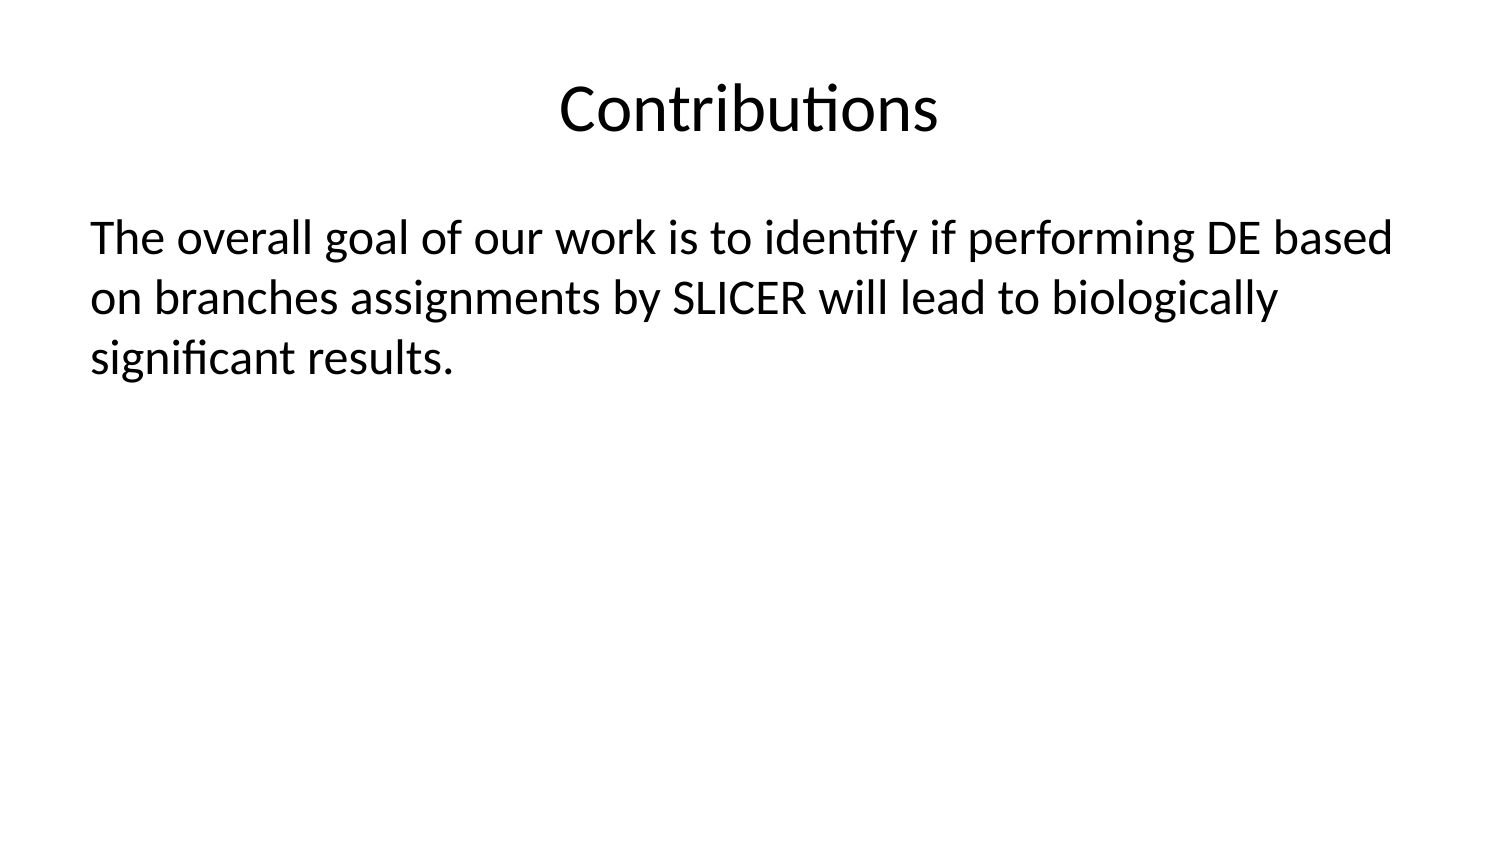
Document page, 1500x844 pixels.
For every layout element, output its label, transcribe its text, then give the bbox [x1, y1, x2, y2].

title Contributions [75, 33, 1425, 175]
list The overall goal of our work is to identify if performing DE based on branches assignments by SLICER will lead to biologically significant results. [75, 196, 1425, 754]
